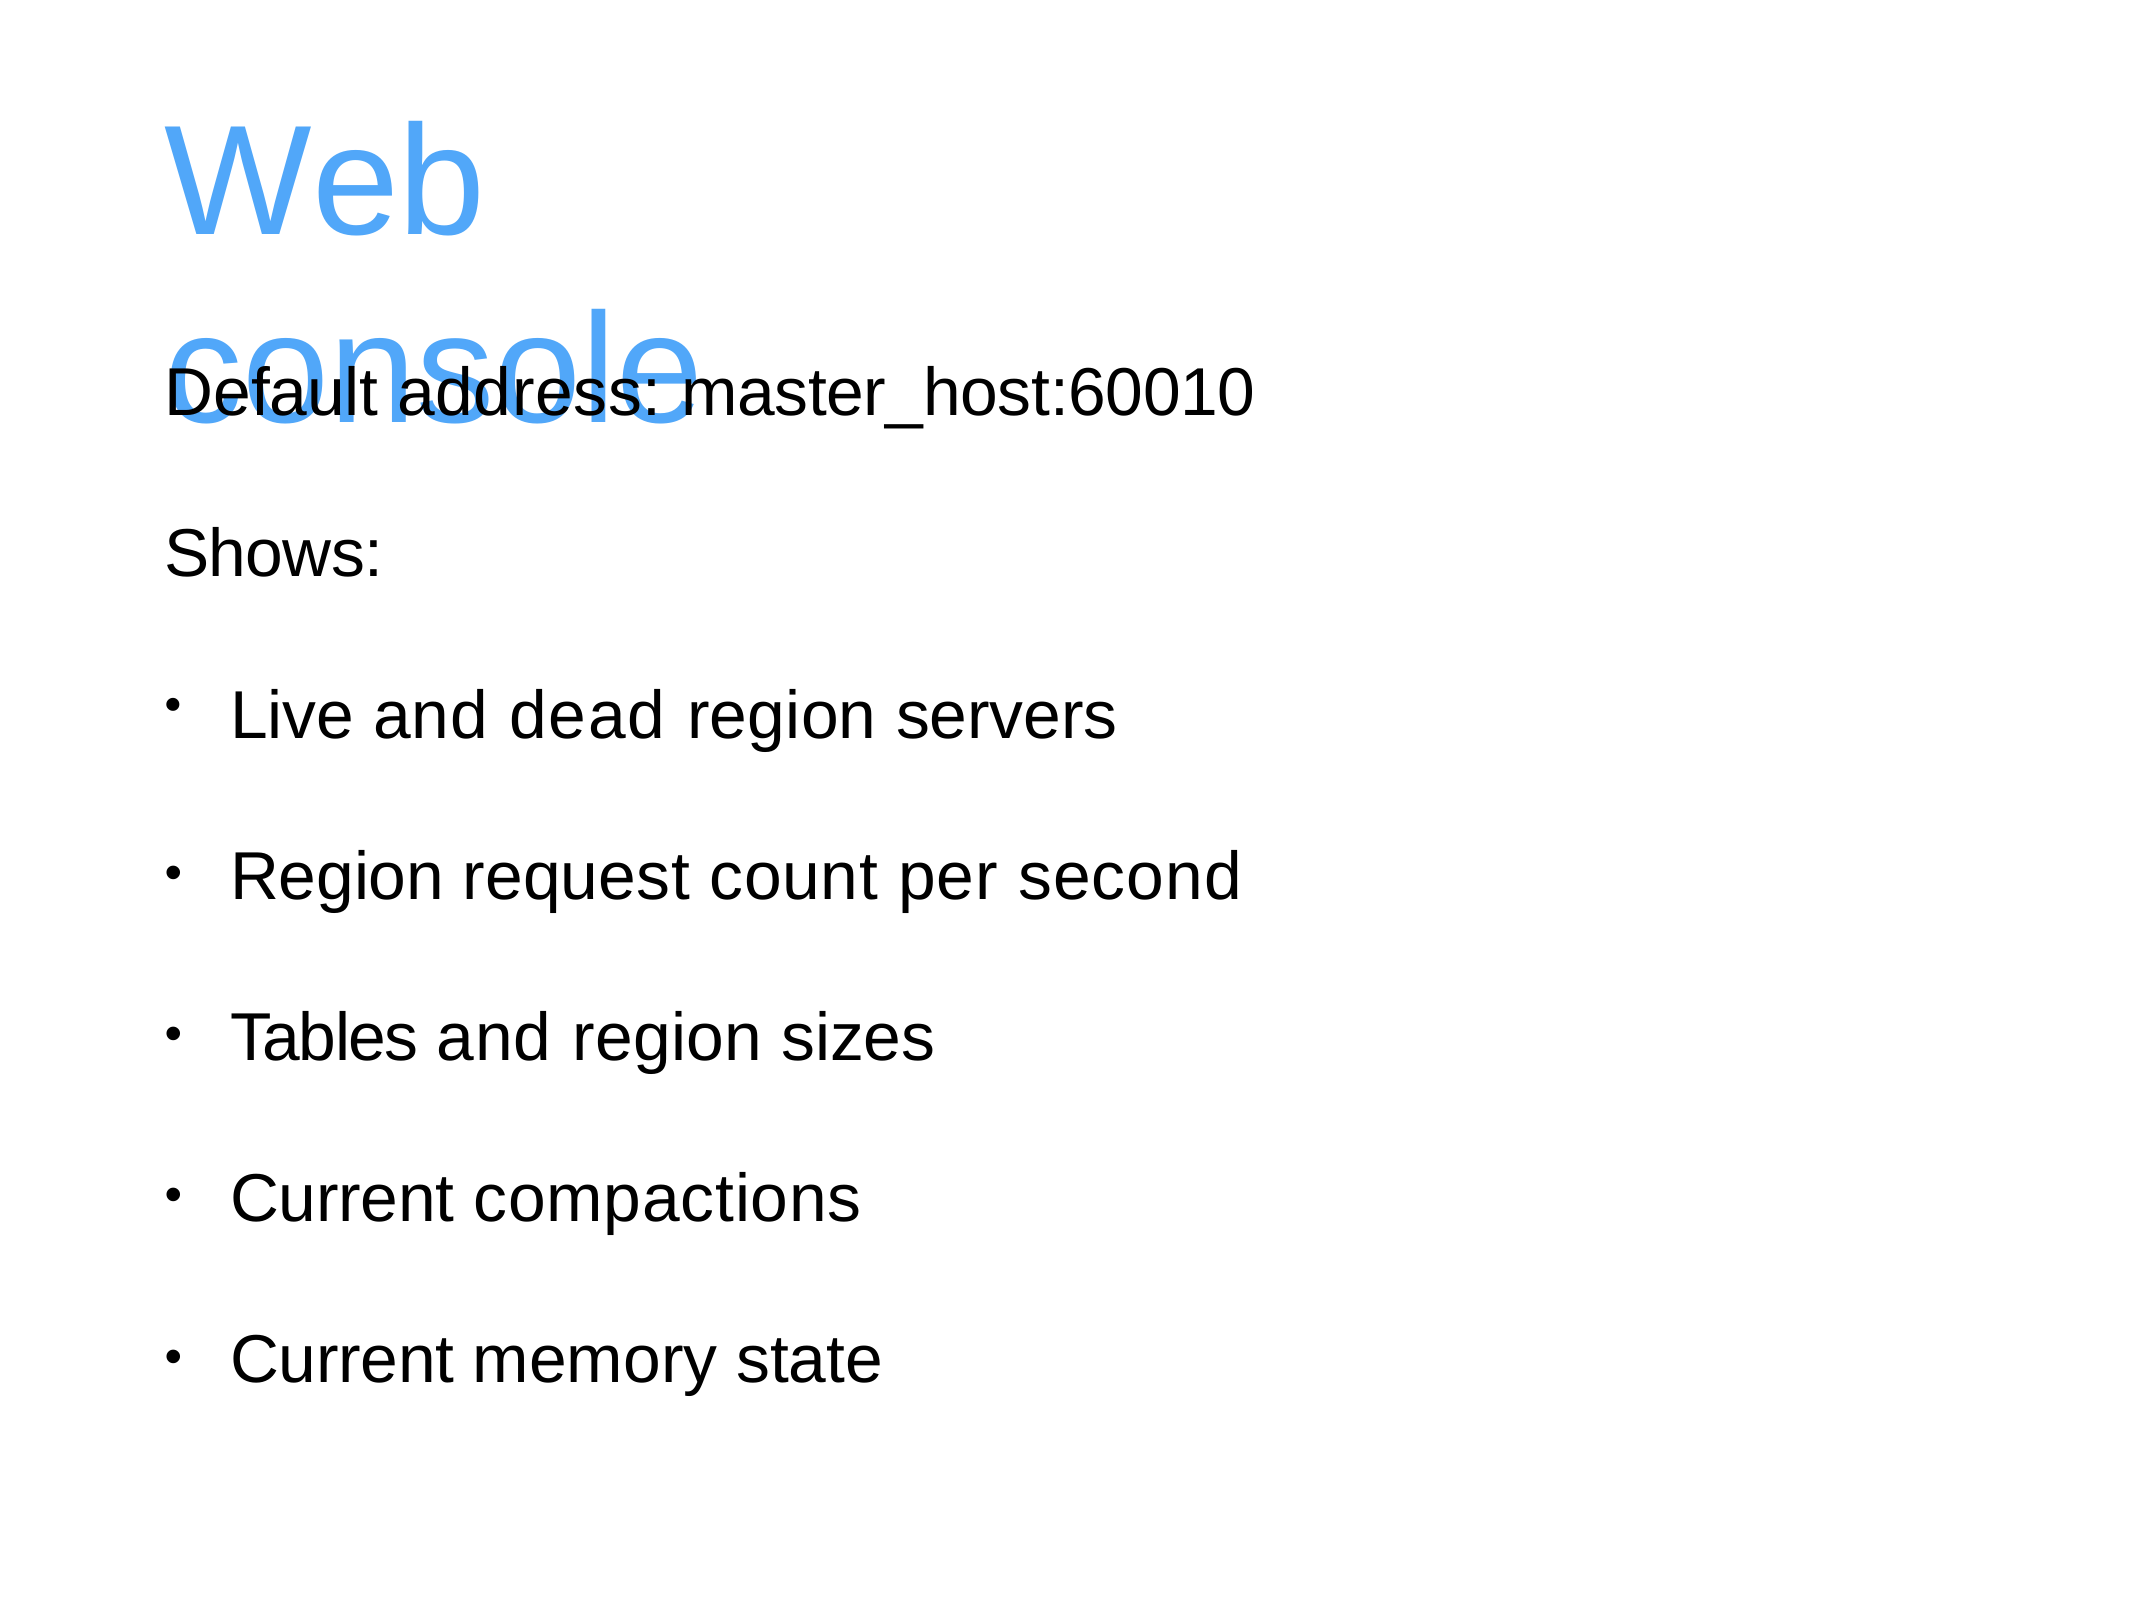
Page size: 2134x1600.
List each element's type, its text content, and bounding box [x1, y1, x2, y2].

text_box Default address: master_host:60010 Shows: Live and dead region servers Region request count per second Tables and region sizes Current compactions Current memory state [162, 346, 1258, 1397]
title Web console [162, 76, 1068, 346]
